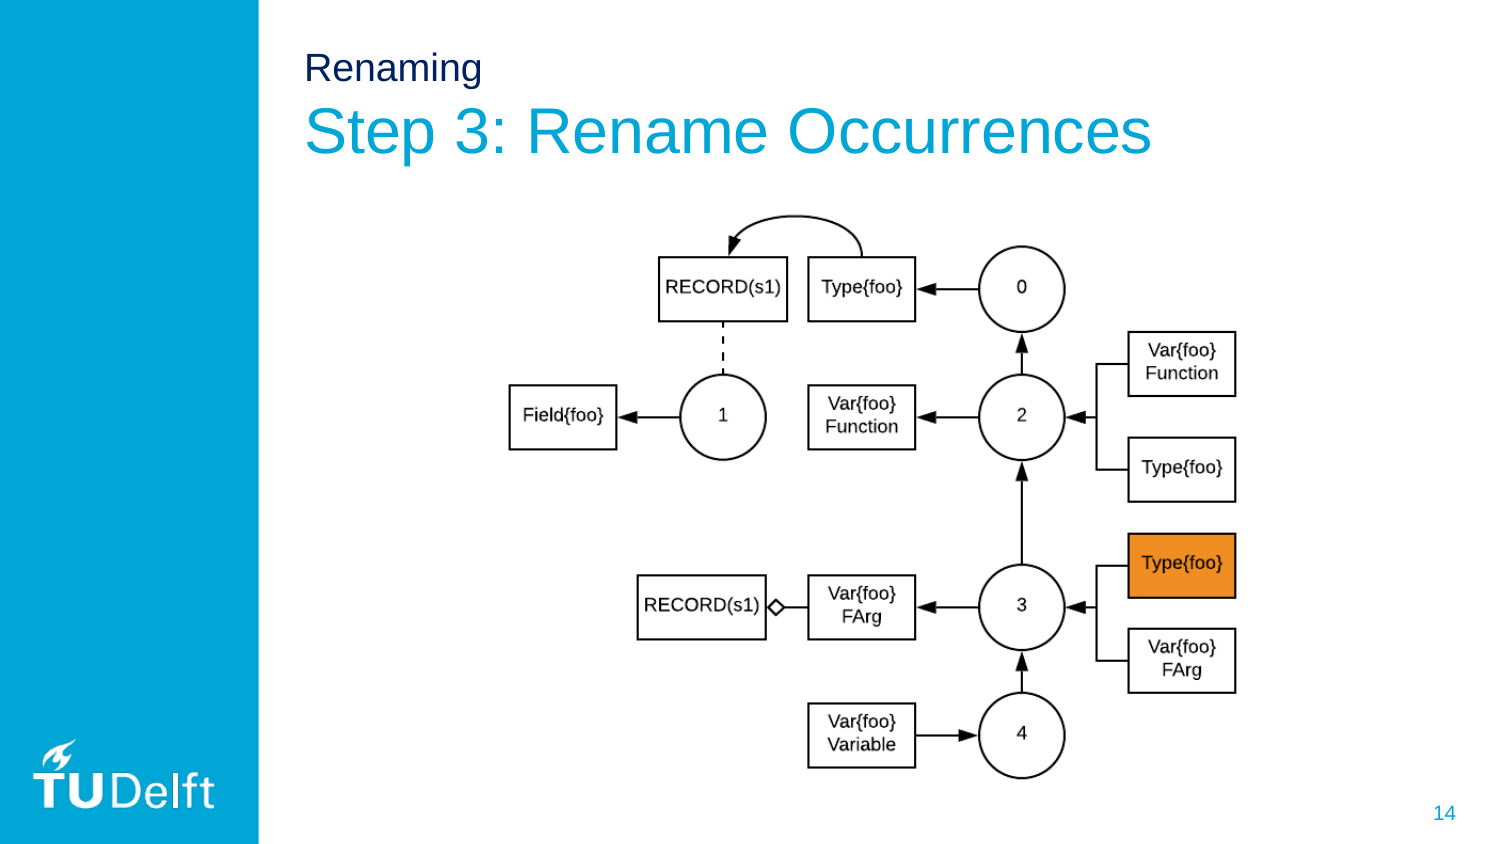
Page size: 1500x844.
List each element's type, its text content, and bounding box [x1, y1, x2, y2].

picture [466, 174, 1278, 822]
title Renaming Step 3: Rename Occurrences [289, 33, 1455, 175]
